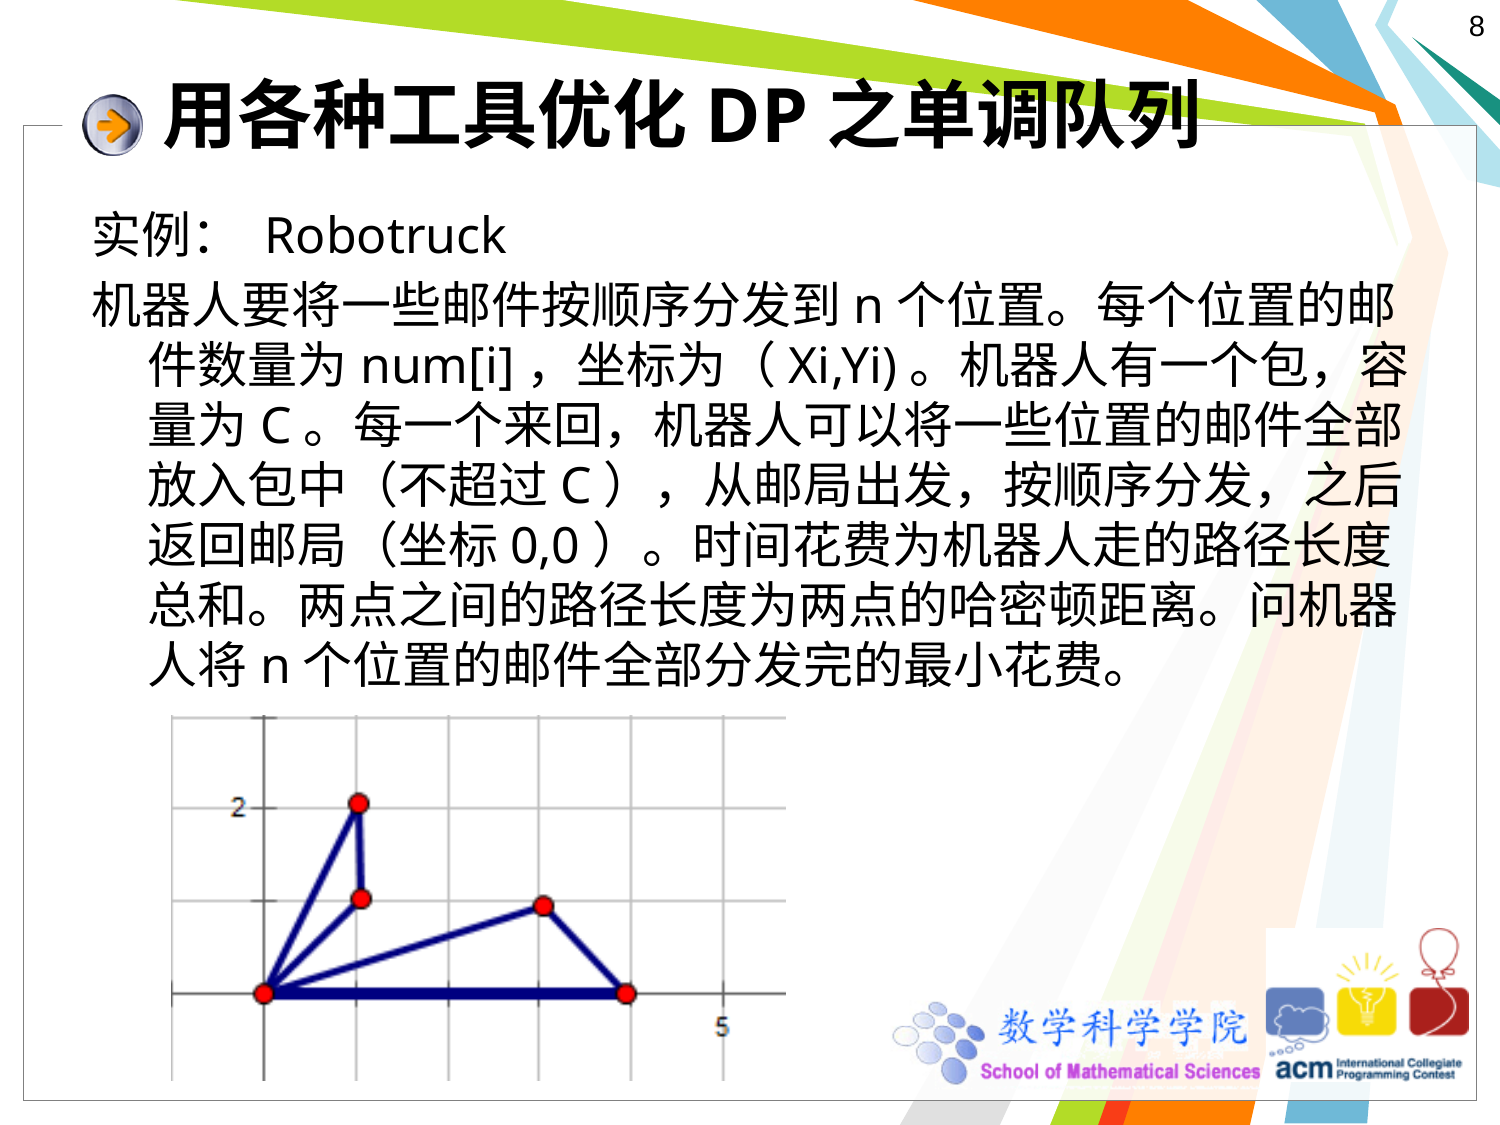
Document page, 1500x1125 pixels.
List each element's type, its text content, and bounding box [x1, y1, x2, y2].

picture [1265, 928, 1469, 1082]
picture [890, 988, 1261, 1099]
picture [82, 94, 143, 156]
list 实例： Robotruck 机器人要将一些邮件按顺序分发到n个位置。每个位置的邮件数量为num[i]，坐标为（Xi,Yi)。机器人有一个包，容量为C。每一个来回，机器人可以将一些位置的邮件全部放入包中（不超过C），从邮局出发，按顺序分发，之后返回邮局（坐标0,0）。时间花费为机器人走的路径长度总和。两点之间的路径长度为两点的哈密顿距离。问机器人将n个位置的邮件全部分发完的最小花费。 [76, 196, 1428, 705]
picture [170, 715, 786, 1081]
title 用各种工具优化DP之单调队列 [147, 18, 1259, 196]
